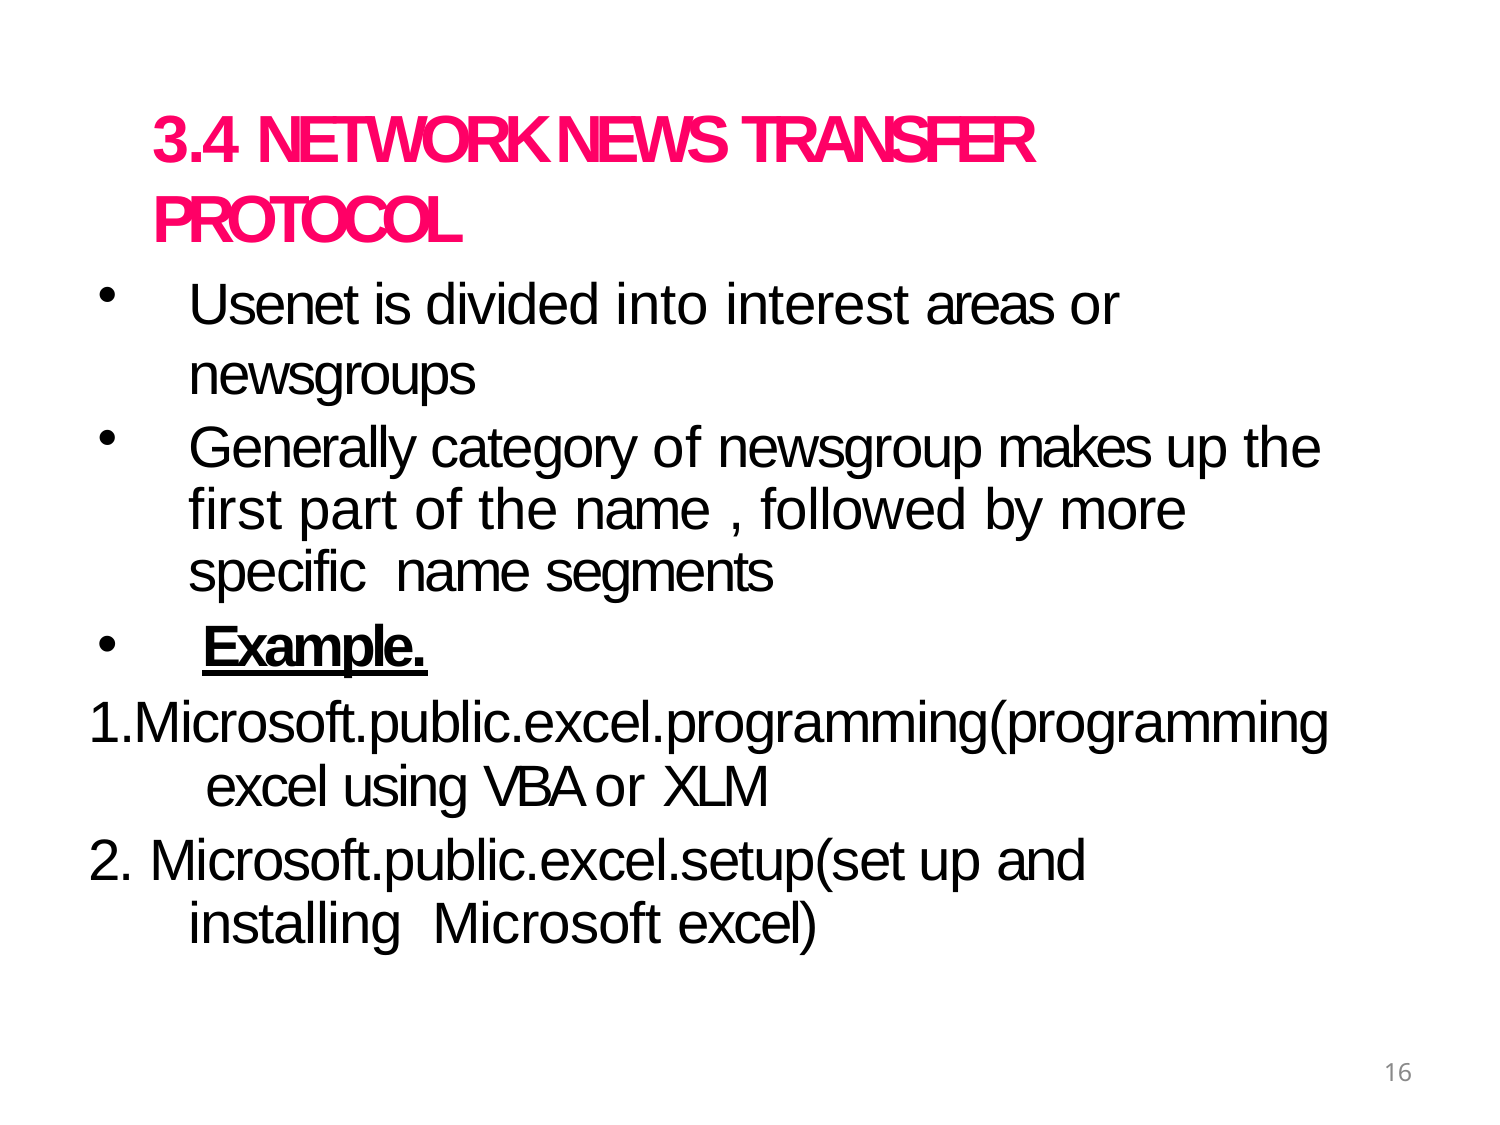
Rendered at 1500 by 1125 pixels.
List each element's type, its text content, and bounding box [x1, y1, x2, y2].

title 3.4 NETWORK NEWS TRANSFER PROTOCOL [150, 94, 1348, 260]
text_box 16 [1379, 1054, 1416, 1091]
text_box Usenet is divided into interest areas or newsgroups Generally category of newsgroup makes up the first part of the name , followed by more specific name segments Example. 1.Microsoft.public.excel.programming(programming excel using VBA or XLM 2. Microsoft.public.excel.setup(set up and installing Microsoft excel) [86, 260, 1405, 956]
